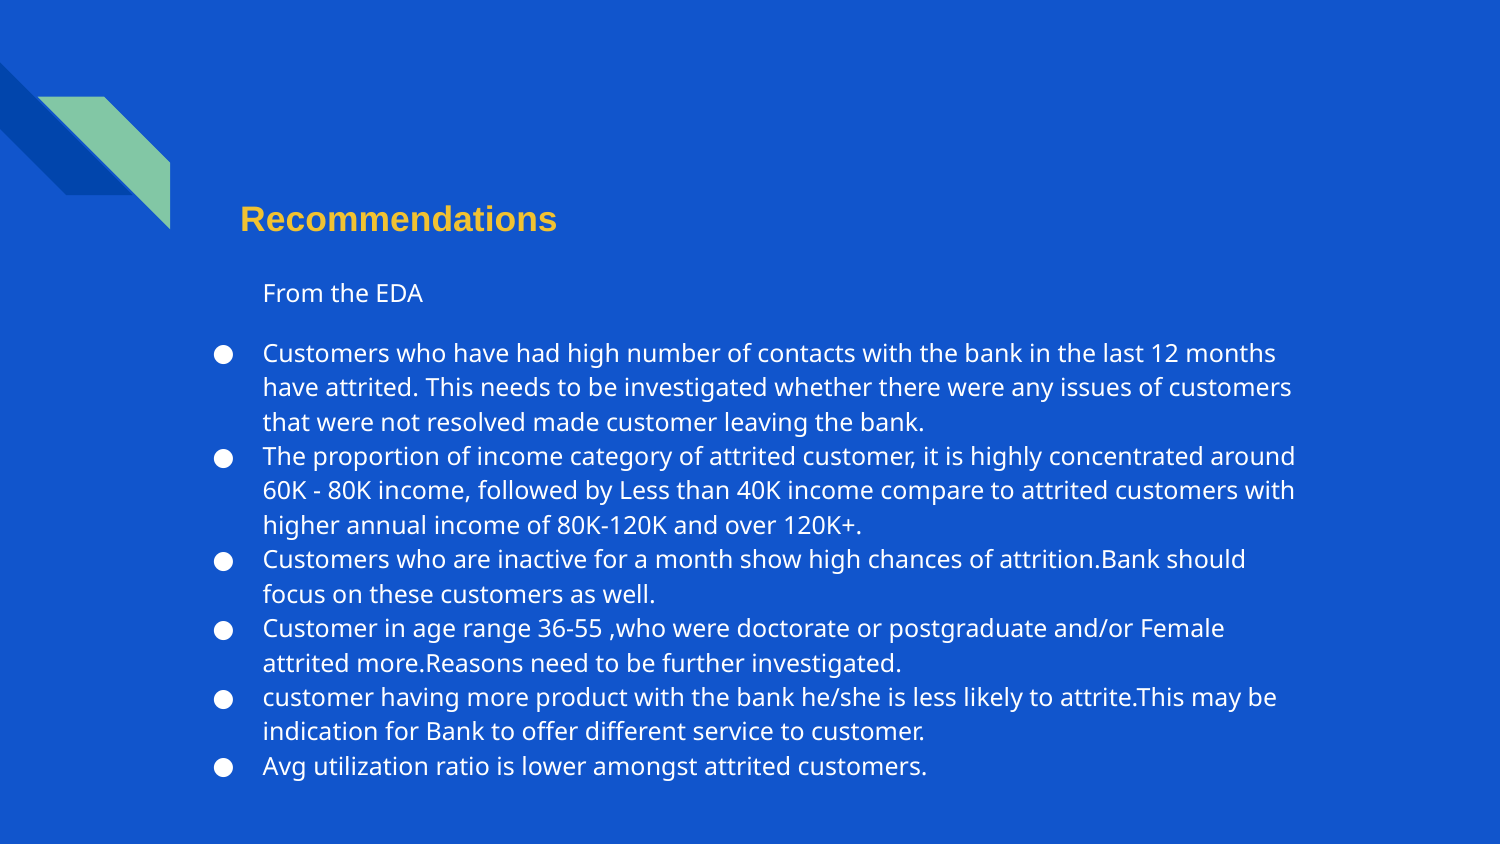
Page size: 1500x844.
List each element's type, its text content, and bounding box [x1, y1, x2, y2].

text_box From the EDA Customers who have had high number of contacts with the bank in the last 12 months have attrited. This needs to be investigated whether there were any issues of customers that were not resolved made customer leaving the bank. The proportion of income category of attrited customer, it is highly concentrated around 60K - 80K income, followed by Less than 40K income compare to attrited customers with higher annual income of 80K-120K and over 120K+. Customers who are inactive for a month show high chances of attrition.Bank should focus on these customers as well. Customer in age range 36-55 ,who were doctorate or postgraduate and/or Female attrited more.Reasons need to be further investigated. customer having more product with the bank he/she is less likely to attrite.This may be indication for Bank to offer different service to customer. Avg utilization ratio is lower amongst attrited customers. [172, 258, 1328, 844]
title Recommendations [225, 174, 1380, 238]
